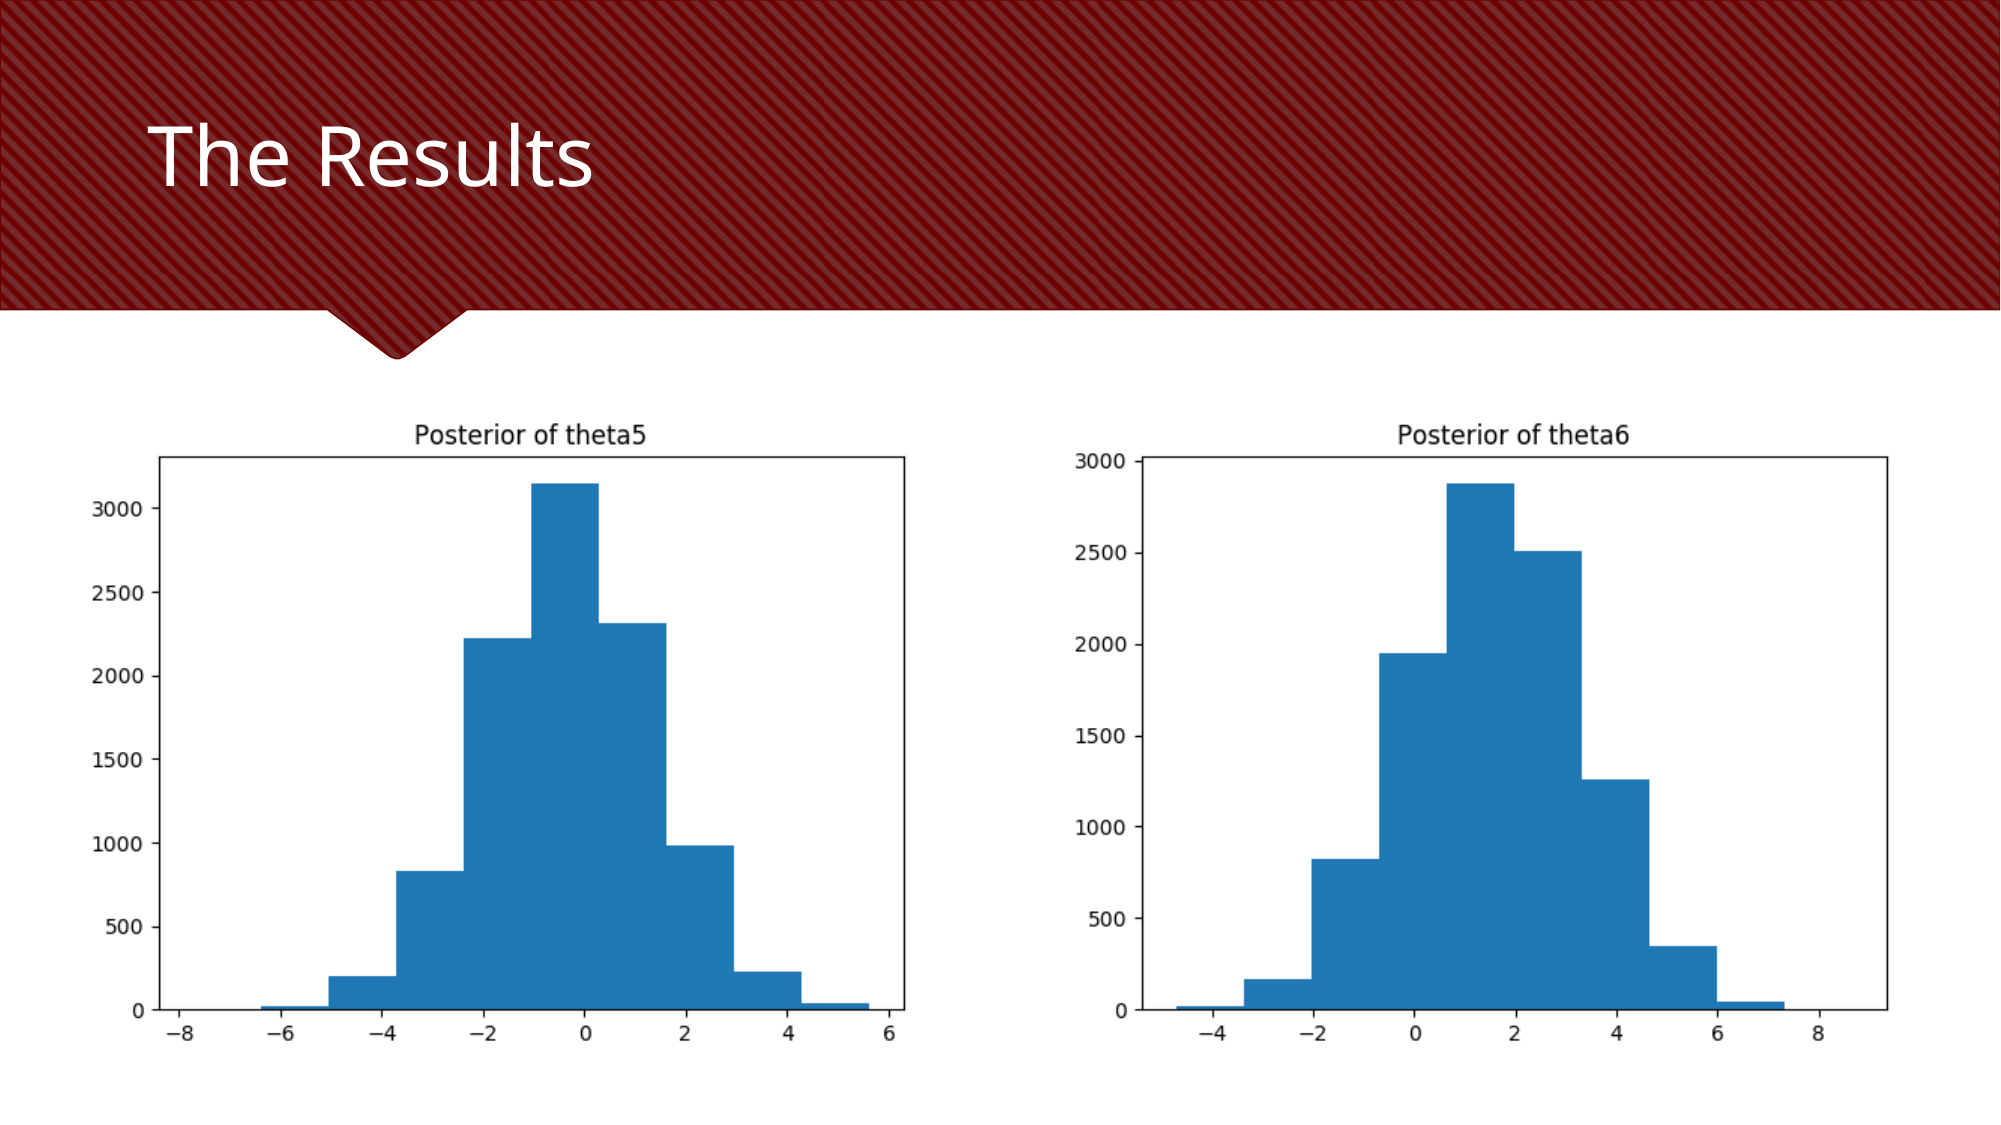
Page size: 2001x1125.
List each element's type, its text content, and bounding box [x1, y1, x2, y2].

picture [39, 371, 1001, 1089]
title The Results [132, 73, 1868, 233]
picture [1021, 371, 1983, 1089]
